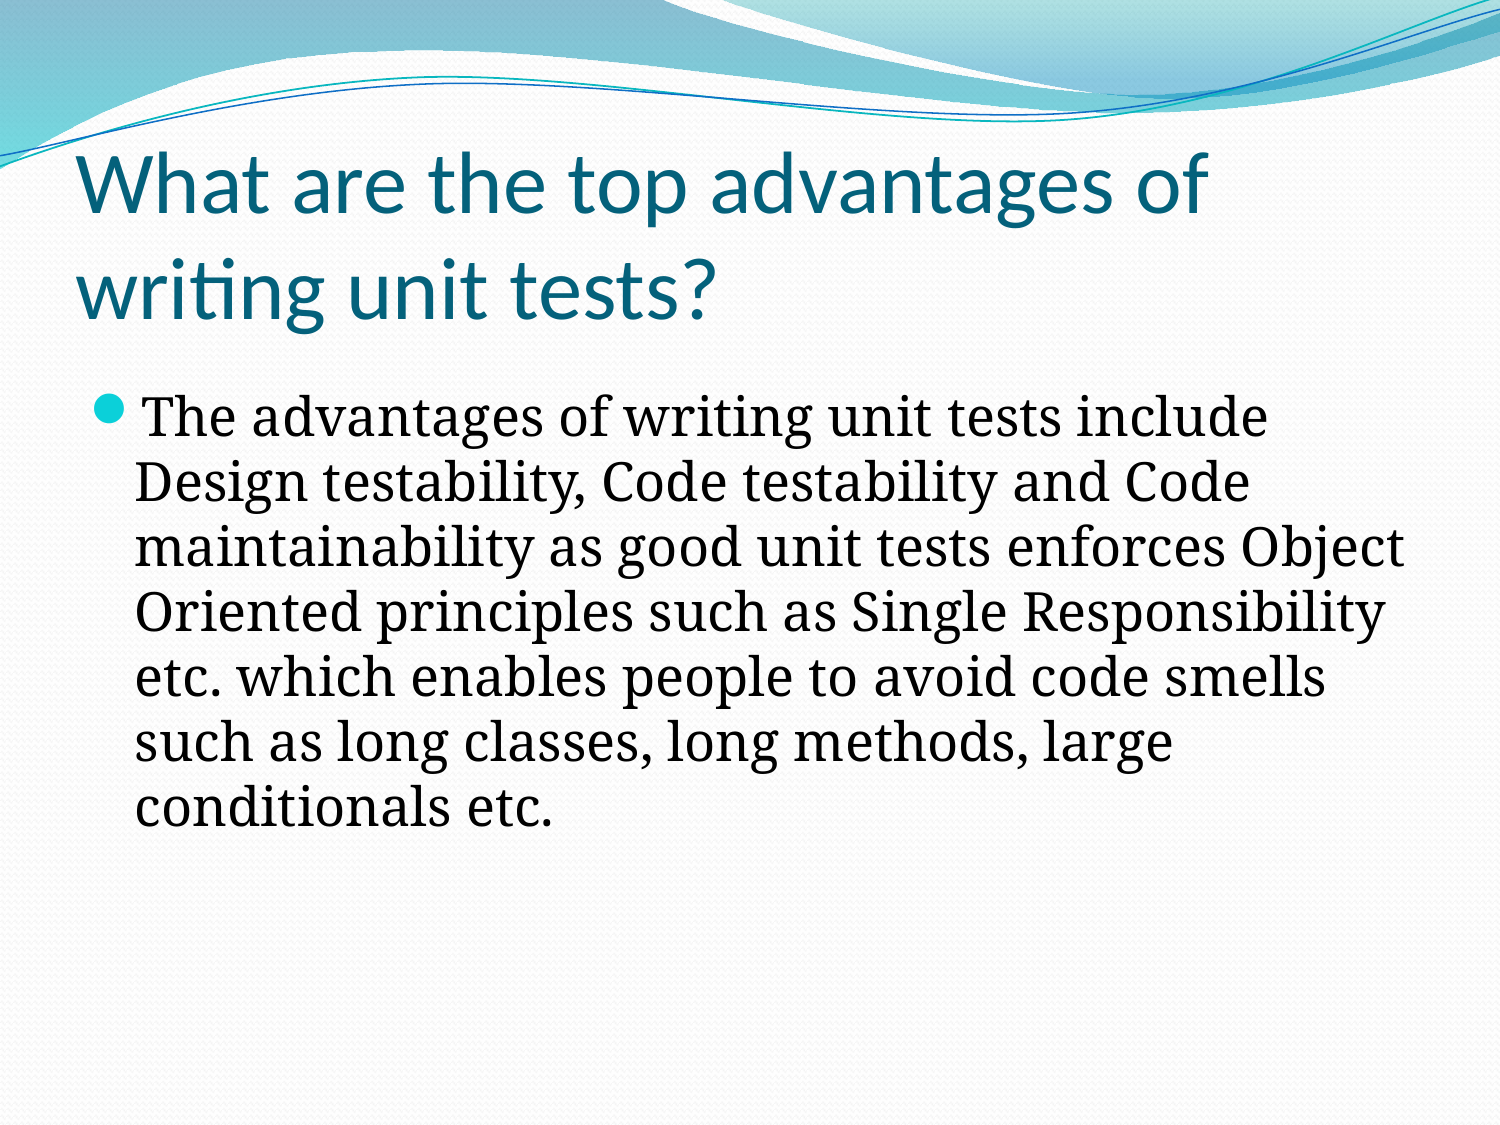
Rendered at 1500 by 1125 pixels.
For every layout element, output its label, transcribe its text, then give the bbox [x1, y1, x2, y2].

list The advantages of writing unit tests include Design testability, Code testability and Code maintainability as good unit tests enforces Object Oriented principles such as Single Responsibility etc. which enables people to avoid code smells such as long classes, long methods, large conditionals etc. [75, 375, 1425, 1038]
title What are the top advantages of writing unit tests? [75, 115, 1425, 338]
